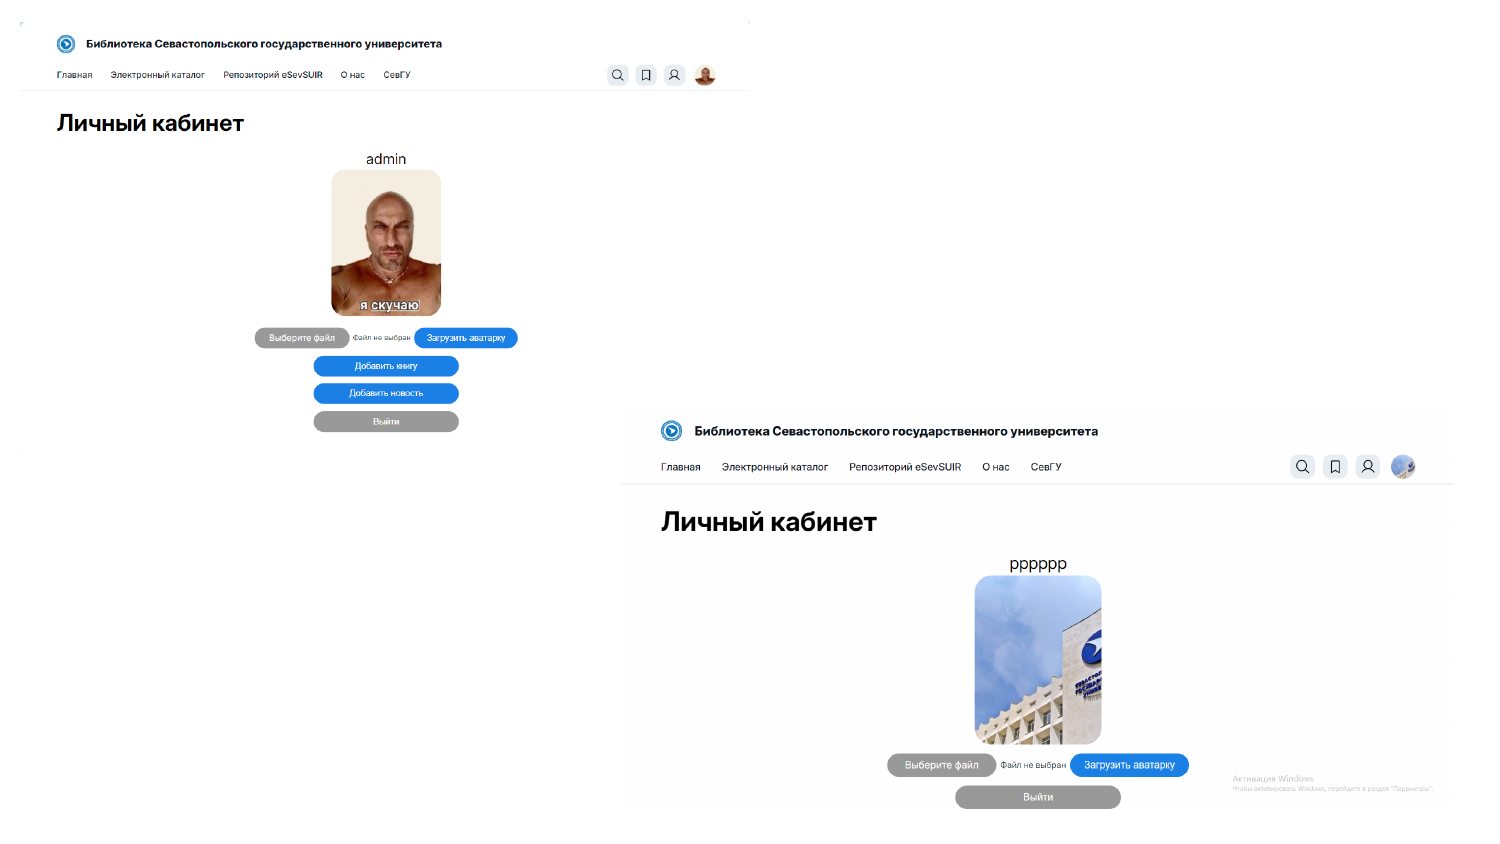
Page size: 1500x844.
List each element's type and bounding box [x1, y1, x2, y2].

picture [19, 21, 1454, 812]
